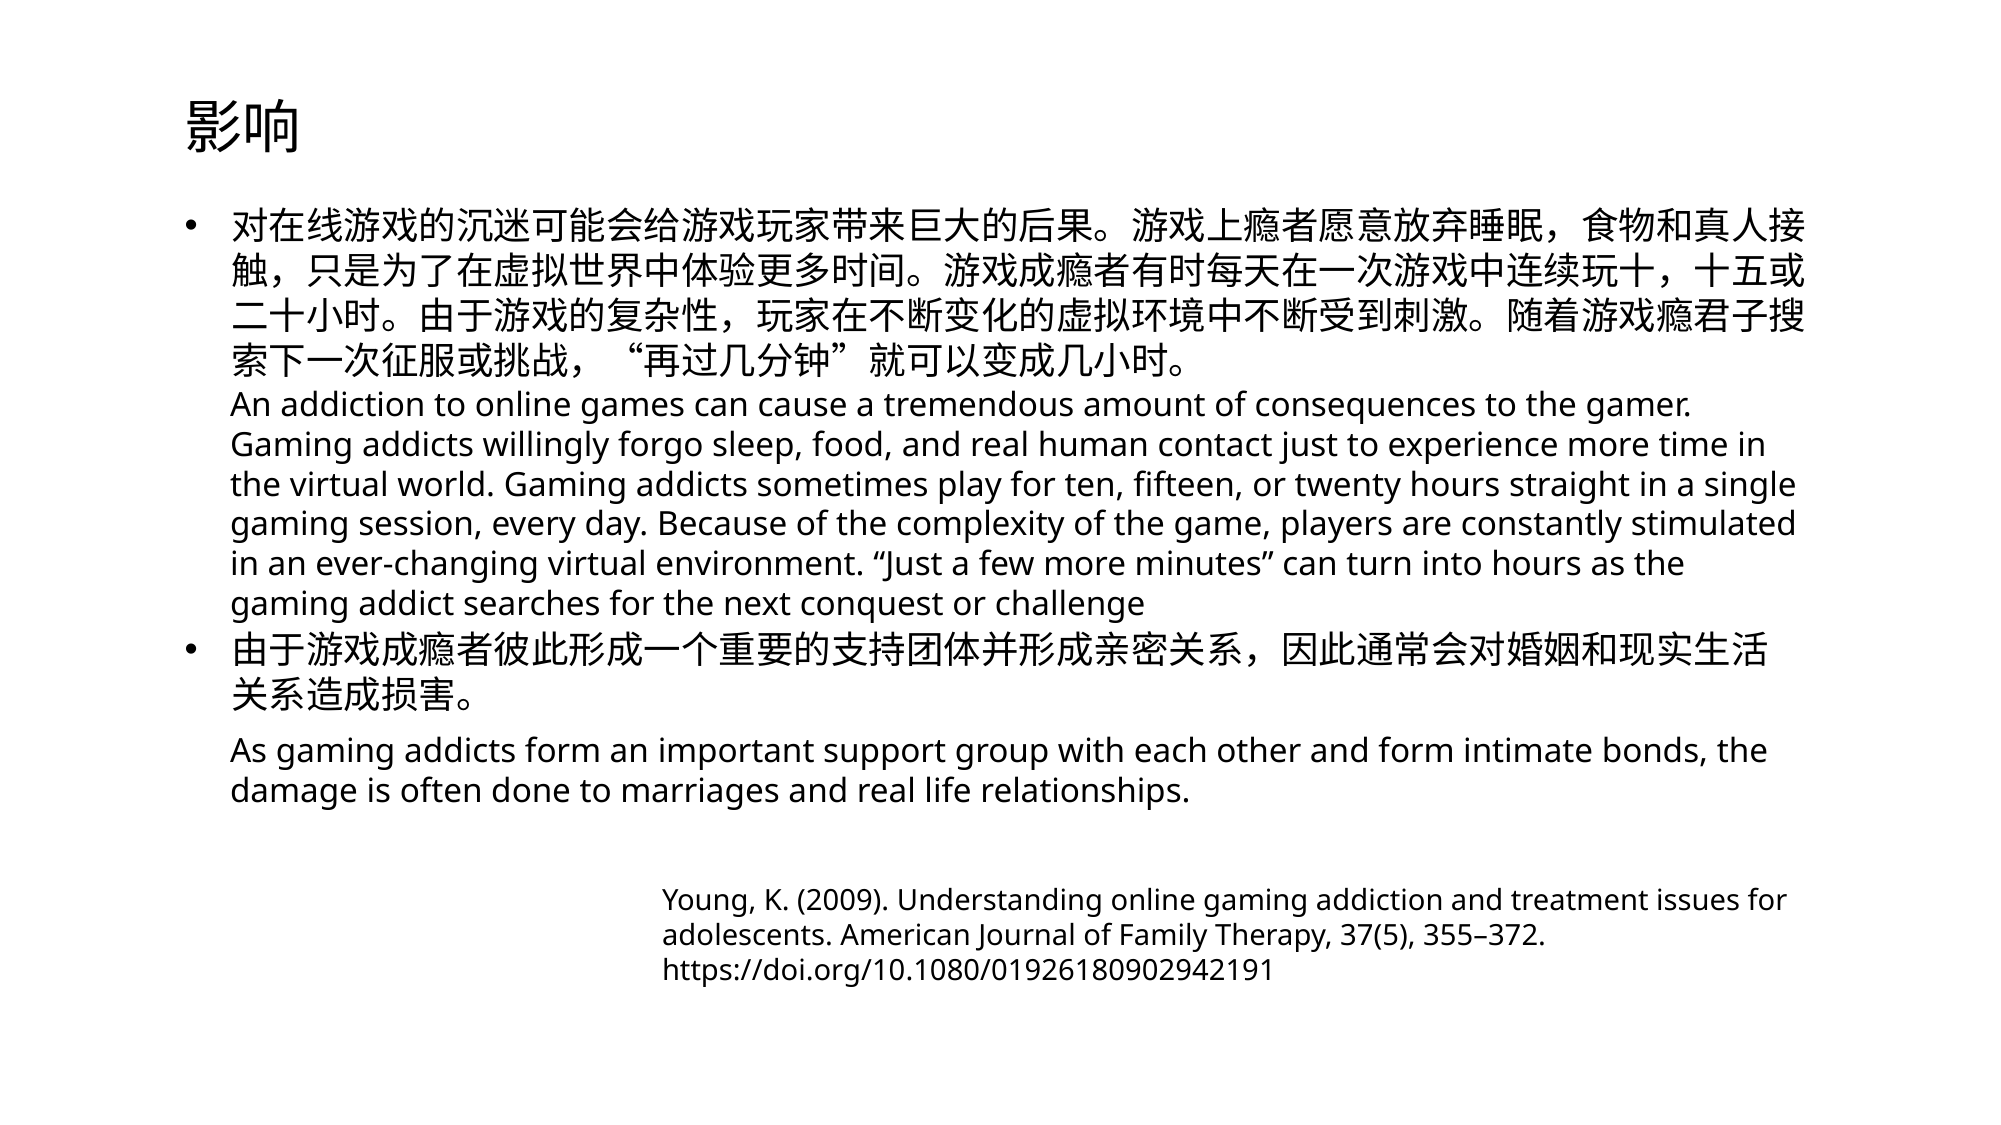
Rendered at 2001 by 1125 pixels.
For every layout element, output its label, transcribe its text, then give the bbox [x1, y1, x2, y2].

text_box An addiction to online games can cause a tremendous amount of consequences to the gamer. Gaming addicts willingly forgo sleep, food, and real human contact just to experience more time in the virtual world. Gaming addicts sometimes play for ten, fifteen, or twenty hours straight in a single gaming session, every day. Because of the complexity of the game, players are constantly stimulated in an ever-changing virtual environment. “Just a few more minutes” can turn into hours as the gaming addict searches for the next conquest or challenge [215, 375, 1831, 630]
text_box 由于游戏成瘾者彼此形成一个重要的支持团体并形成亲密关系，因此通常会对婚姻和现实生活关系造成损害。 [169, 618, 1804, 769]
text_box 影响 [169, 82, 504, 168]
text_box 对在线游戏的沉迷可能会给游戏玩家带来巨大的后果。游戏上瘾者愿意放弃睡眠，食物和真人接触，只是为了在虚拟世界中体验更多时间。游戏成瘾者有时每天在一次游戏中连续玩十，十五或二十小时。由于游戏的复杂性，玩家在不断变化的虚拟环境中不断受到刺激。随着游戏瘾君子搜索下一次征服或挑战，“再过几分钟”就可以变成几小时。 [169, 194, 1830, 389]
text_box Young, K. (2009). Understanding online gaming addiction and treatment issues for adolescents. American Journal of Family Therapy, 37(5), 355–372. https://doi.org/10.1080/01926180902942191 [647, 873, 1909, 994]
text_box As gaming addicts form an important support group with each other and form intimate bonds, the damage is often done to marriages and real life relationships. [215, 722, 1831, 817]
